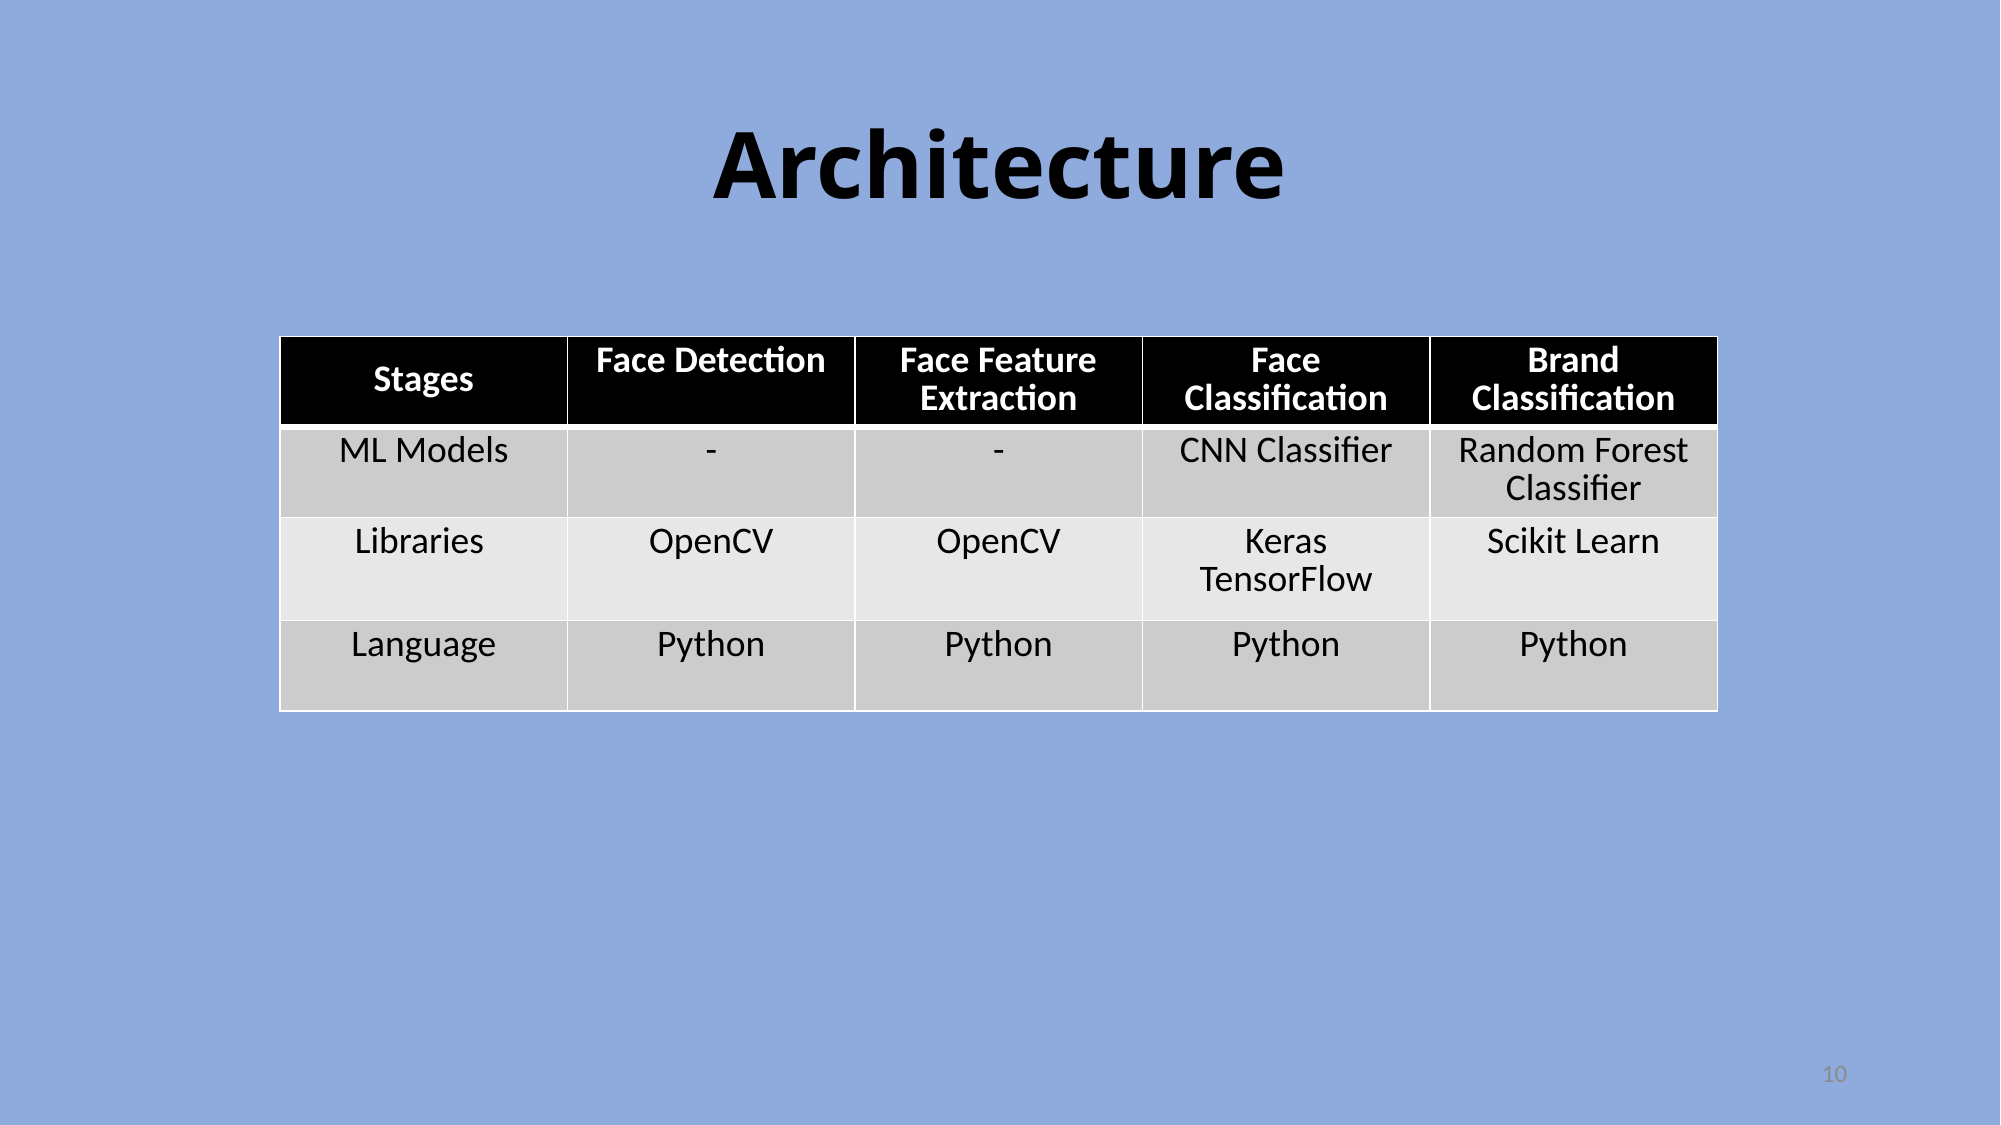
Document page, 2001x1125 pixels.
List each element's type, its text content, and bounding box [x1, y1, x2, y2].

table_header Stages [281, 337, 567, 424]
table_cell - [568, 430, 854, 517]
slide_number 10 [1412, 1042, 1863, 1103]
table_cell Keras TensorFlow [1143, 518, 1429, 620]
table_cell Random Forest Classifier [1431, 430, 1717, 517]
table_header Face Detection [568, 337, 854, 424]
table_cell OpenCV [568, 518, 854, 620]
table_cell Scikit Learn [1431, 518, 1717, 620]
table_cell Python [1431, 621, 1717, 710]
table_cell Python [568, 621, 854, 710]
table_cell Language [281, 621, 567, 710]
table_cell - [856, 430, 1142, 517]
table_cell OpenCV [856, 518, 1142, 620]
title Architecture [137, 59, 1863, 278]
table_cell Python [856, 621, 1142, 710]
table_header Face Classification [1143, 337, 1429, 424]
table_cell Python [1143, 621, 1429, 710]
table_cell ML Models [281, 430, 567, 517]
table_header Face Feature Extraction [856, 337, 1142, 424]
table_cell Libraries [281, 518, 567, 620]
table_header Brand Classification [1431, 337, 1717, 424]
table_cell CNN Classifier [1143, 430, 1429, 517]
